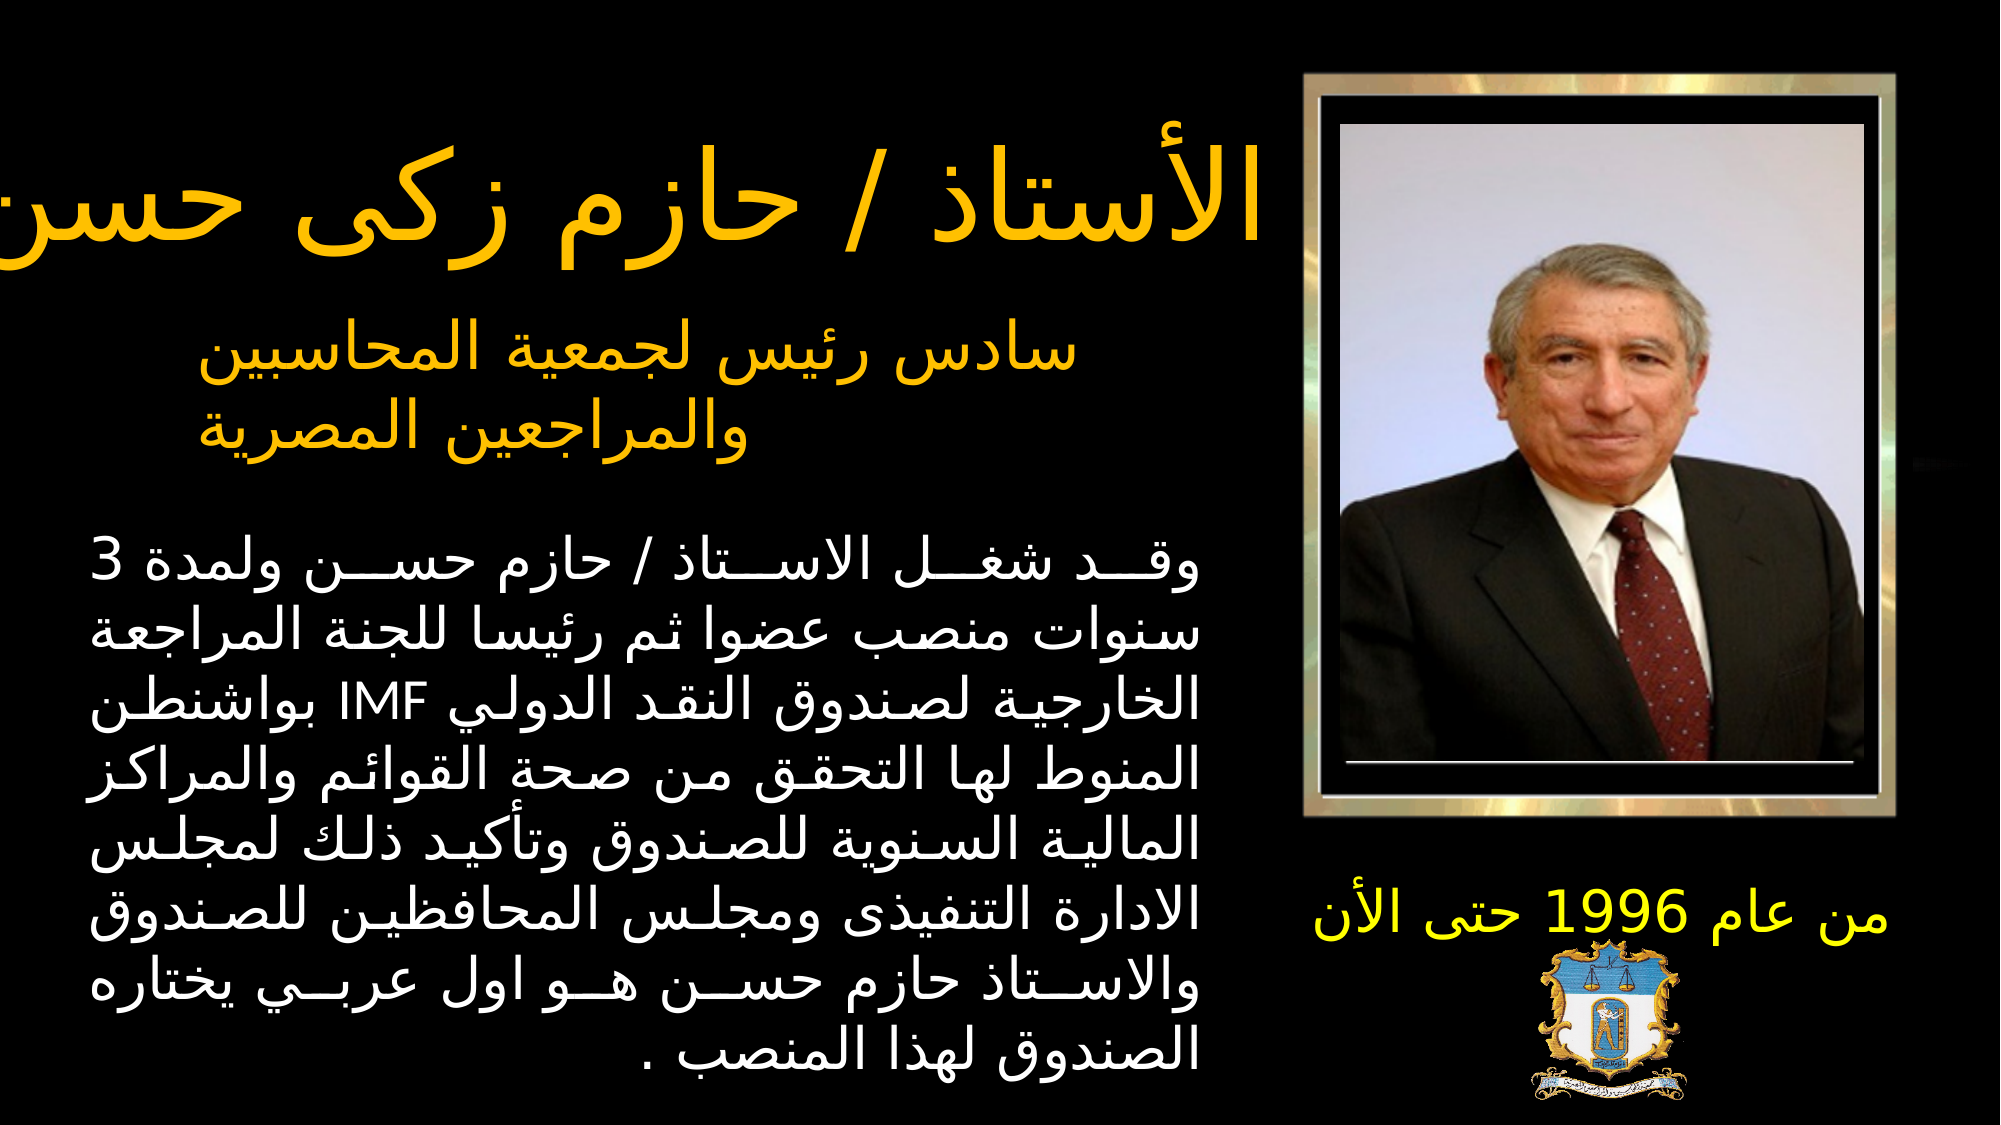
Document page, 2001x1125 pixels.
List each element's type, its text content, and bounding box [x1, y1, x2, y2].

text_box وقد شغل الاستاذ / حازم حسن ولمدة 3 سنوات منصب عضوا ثم رئيسا للجنة المراجعة الخارجية لصندوق النقد الدولي IMF بواشنطن المنوط لها التحقق من صحة القوائم والمراكز المالية السنوية للصندوق وتأكيد ذلك لمجلس الادارة التنفيذى ومجلس المحافظين للصندوق والاستاذ حازم حسن هو اول عربي يختاره الصندوق لهذا المنصب . [73, 513, 1218, 1089]
text_box سادس رئيس لجمعية المحاسبين والمراجعين المصرية [181, 294, 1259, 470]
text_box الأستاذ / حازم زكى حسن [0, 107, 1287, 273]
picture [1530, 936, 1689, 1101]
picture [1287, 53, 2000, 838]
text_box من عام 1996 حتى الأن [1296, 867, 1907, 952]
